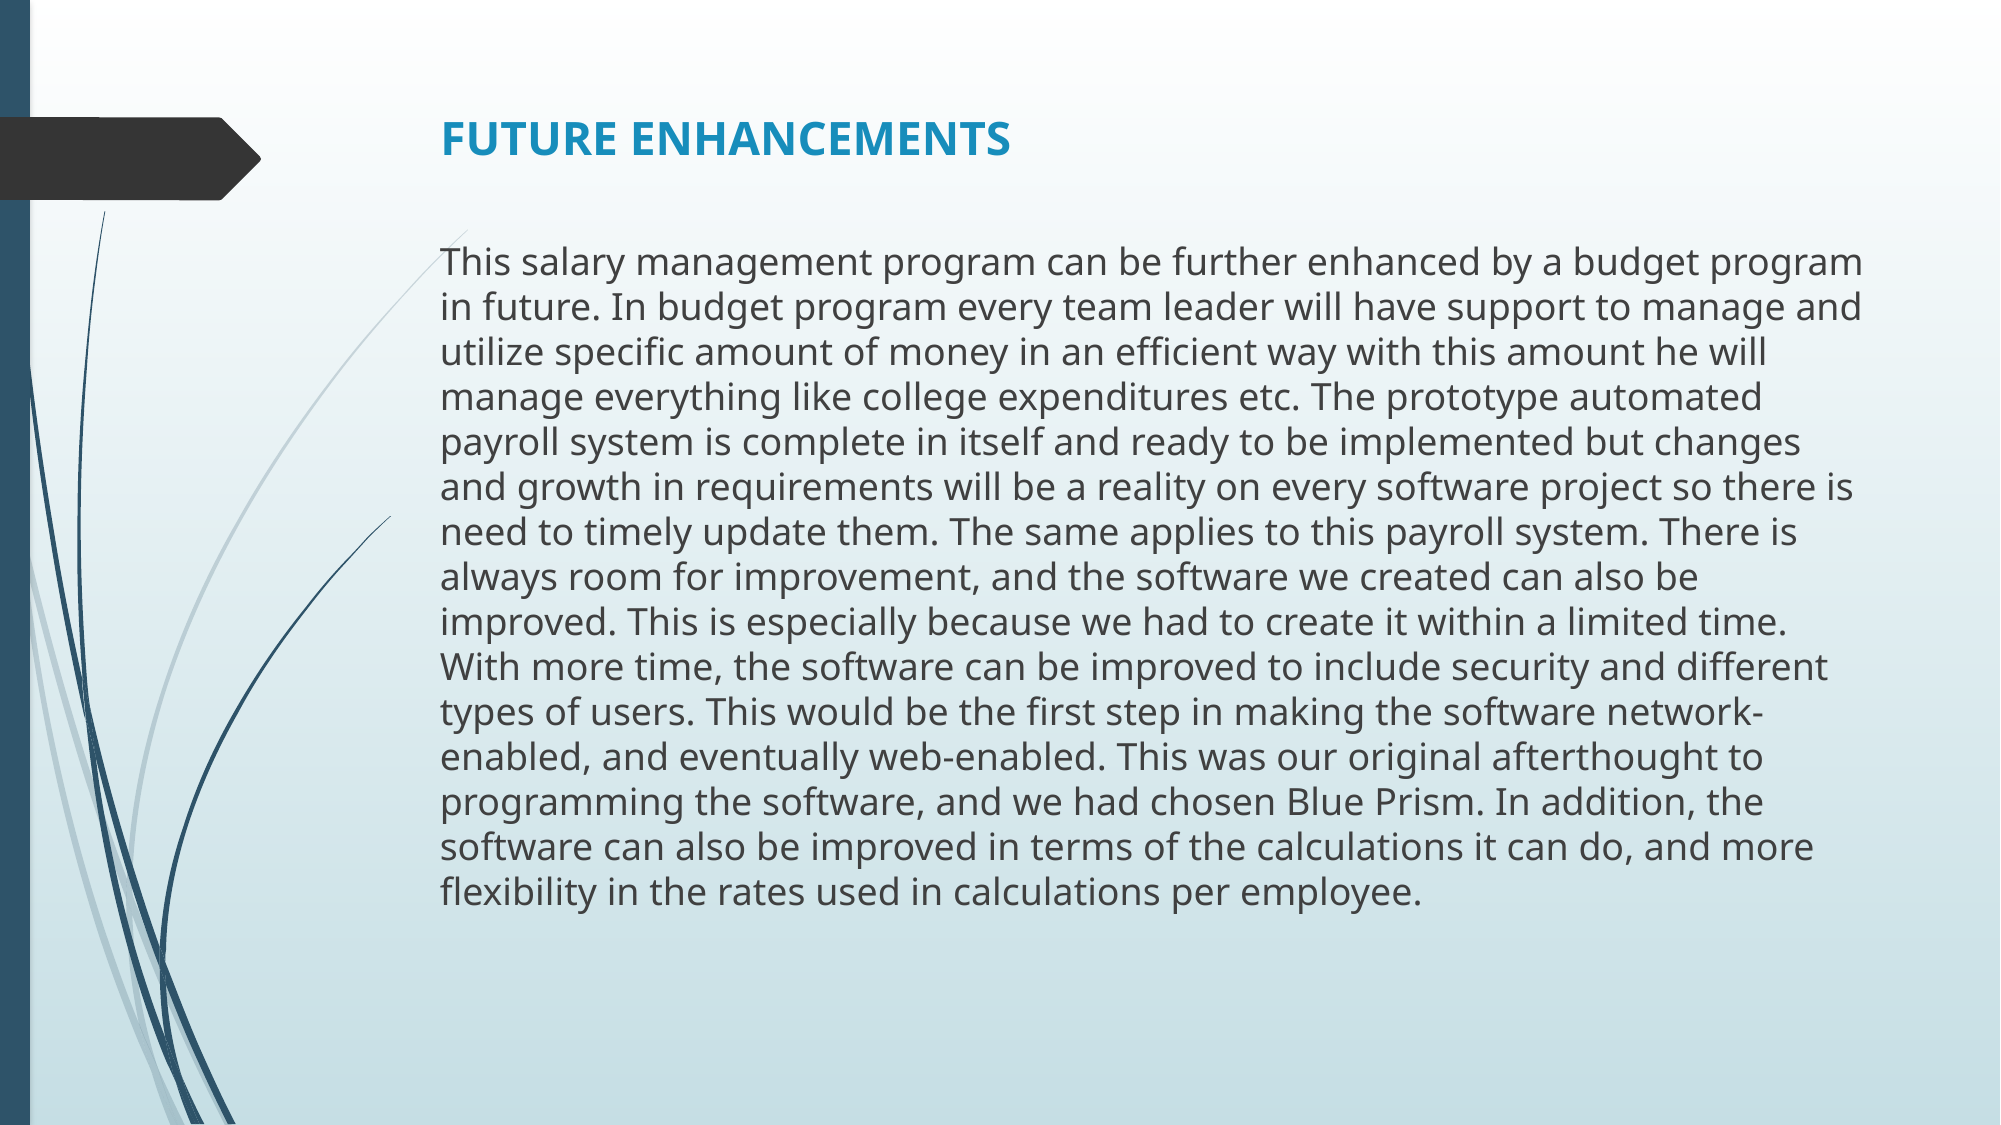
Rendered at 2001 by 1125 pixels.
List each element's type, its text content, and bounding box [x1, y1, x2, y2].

title FUTURE ENHANCEMENTS [425, 102, 1037, 187]
list This salary management program can be further enhanced by a budget program in future. In budget program every team leader will have support to manage and utilize specific amount of money in an efficient way with this amount he will manage everything like college expenditures etc. The prototype automated payroll system is complete in itself and ready to be implemented but changes and growth in requirements will be a reality on every software project so there is need to timely update them. The same applies to this payroll system. There is always room for improvement, and the software we created can also be improved. This is especially because we had to create it within a limited time. With more time, the software can be improved to include security and different types of users. This would be the first step in making the software network-enabled, and eventually web-enabled. This was our original afterthought to programming the software, and we had chosen Blue Prism. In addition, the software can also be improved in terms of the calculations it can do, and more flexibility in the rates used in calculations per employee. [424, 230, 1888, 1100]
